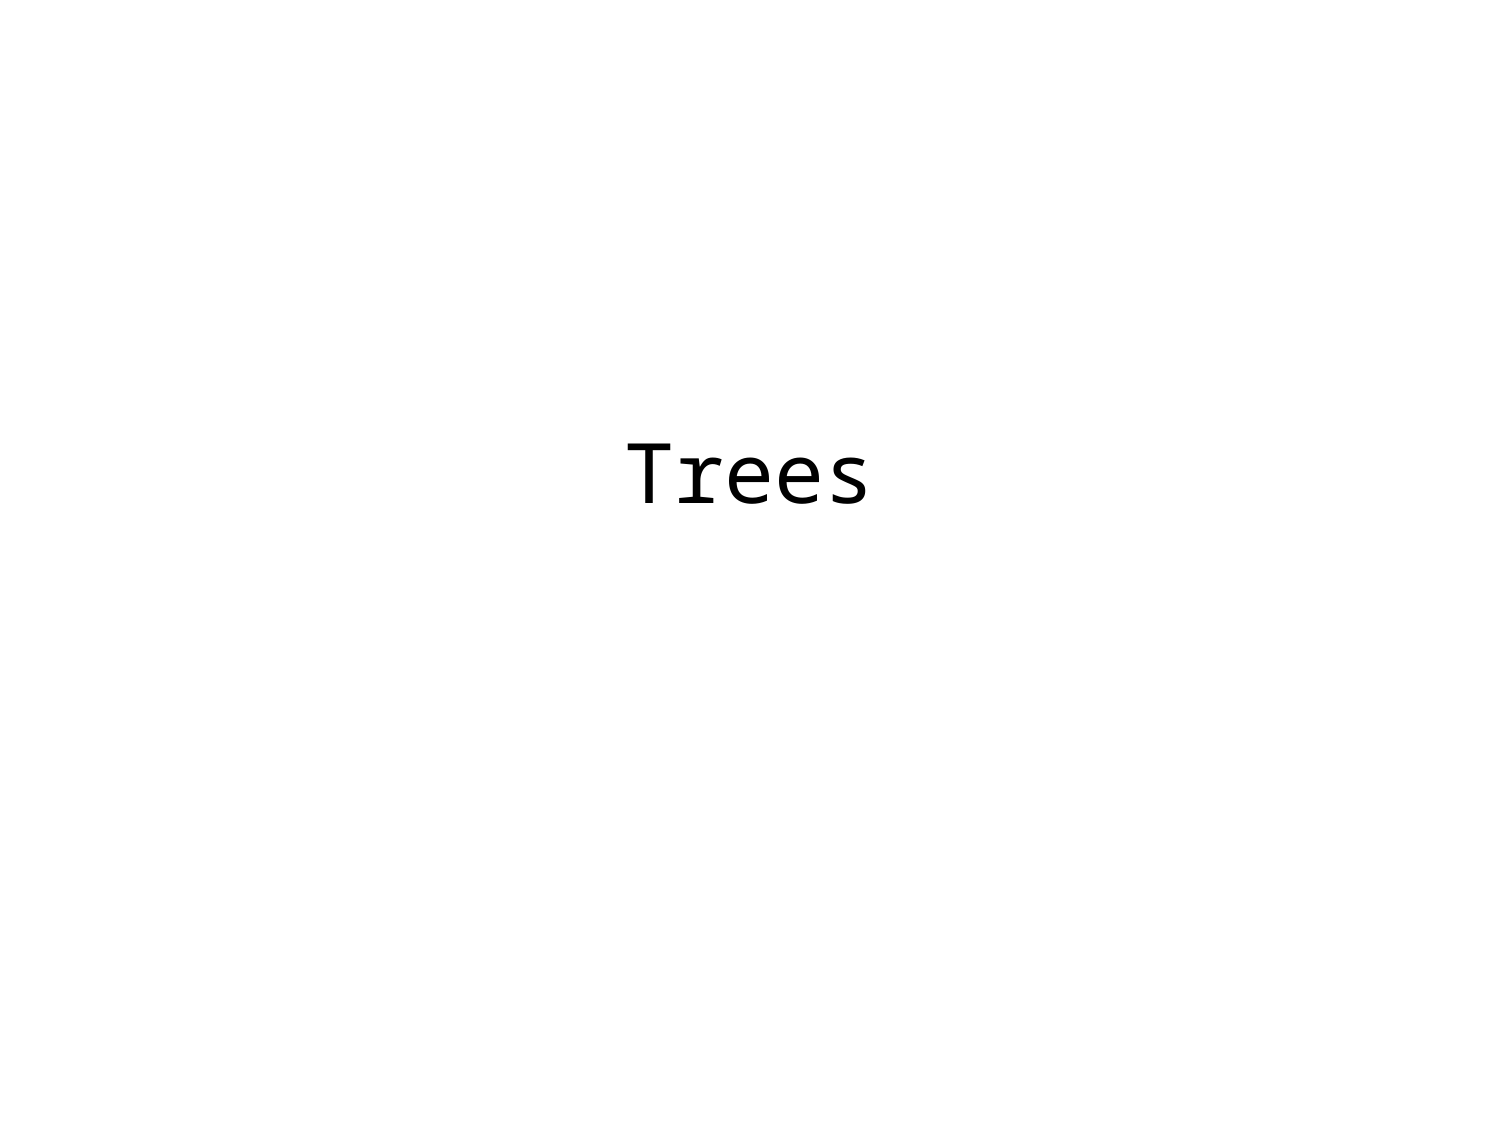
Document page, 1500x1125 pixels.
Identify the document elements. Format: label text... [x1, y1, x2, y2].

title Trees [112, 349, 1388, 591]
